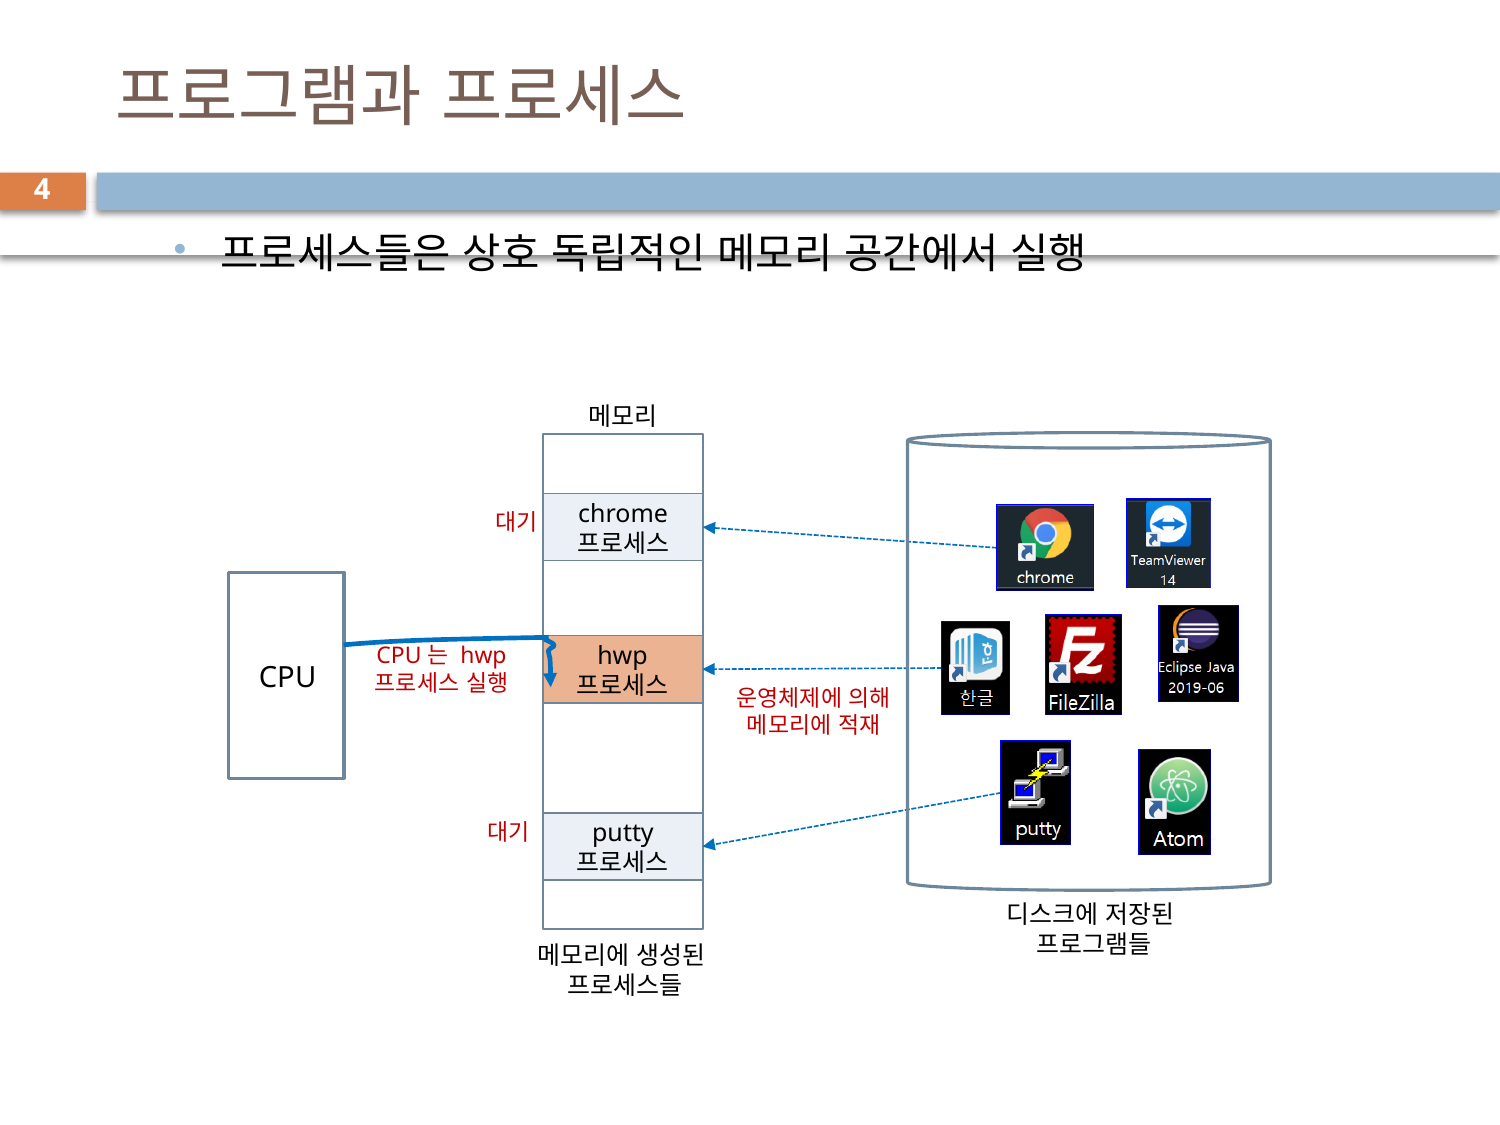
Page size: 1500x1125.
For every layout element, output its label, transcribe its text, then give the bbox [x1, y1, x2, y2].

slide_number 4 [0, 170, 87, 211]
text_box [541, 433, 704, 500]
text_box 디스크에 저장된 프로그램들 [967, 891, 1221, 967]
list 프로세스들은 상호 독립적인 메모리 공간에서 실행 [100, 219, 1438, 1047]
text_box CPU [243, 650, 332, 701]
text_box 메모리 [573, 392, 672, 438]
text_box #23604 [916, 435, 1262, 446]
text_box [533, 635, 549, 640]
picture [1138, 749, 1211, 855]
text_box putty 프로세스 [542, 811, 704, 882]
text_box chrome 프로세스 [542, 492, 704, 562]
picture [1045, 614, 1123, 715]
picture [996, 504, 1094, 592]
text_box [702, 526, 990, 549]
text_box 대기 [465, 810, 552, 853]
title 프로그램과 프로세스 [100, 37, 1438, 149]
text_box CPU는 hwp 프로세스 실행 [350, 633, 533, 703]
text_box [543, 637, 557, 688]
picture [1000, 740, 1071, 846]
text_box 운영체제에 의해 메모리에 적재 [713, 680, 905, 746]
text_box [541, 543, 704, 635]
text_box [541, 640, 704, 811]
picture [1158, 605, 1239, 702]
picture [941, 621, 1010, 716]
picture [1125, 498, 1212, 589]
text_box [702, 792, 994, 847]
text_box [905, 431, 1272, 892]
text_box [227, 571, 346, 780]
text_box 메모리에 생성된 프로세스들 [513, 932, 737, 1007]
text_box 대기 [473, 500, 560, 543]
text_box [541, 853, 704, 931]
text_box hwp 프로세스 [542, 634, 704, 704]
